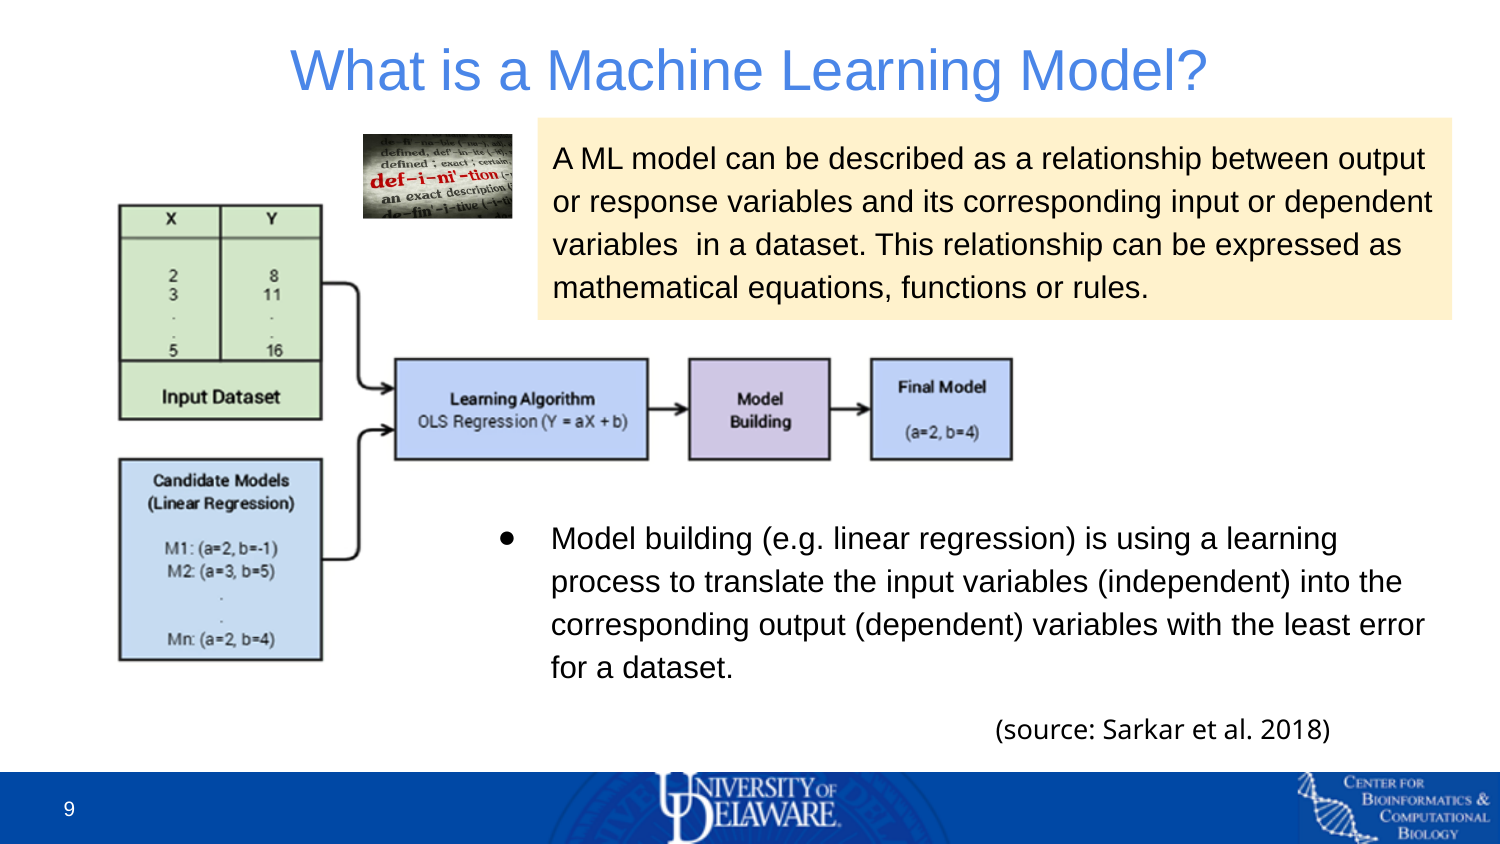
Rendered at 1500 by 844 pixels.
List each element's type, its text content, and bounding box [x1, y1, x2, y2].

text_box (source: Sarkar et al. 2018) [980, 736, 1428, 760]
picture [114, 117, 1017, 666]
text_box Model building (e.g. linear regression) is using a learning process to translate the input variables (independent) into the corresponding output (dependent) variables with the least error for a dataset. [460, 497, 1449, 736]
text_box A ML model can be described as a relationship between output or response variables and its corresponding input or dependent variables in a dataset. This relationship can be expressed as mathematical equations, functions or rules. [537, 117, 1453, 320]
picture [0, 772, 1500, 844]
title What is a Machine Learning Model? [51, 18, 1449, 118]
